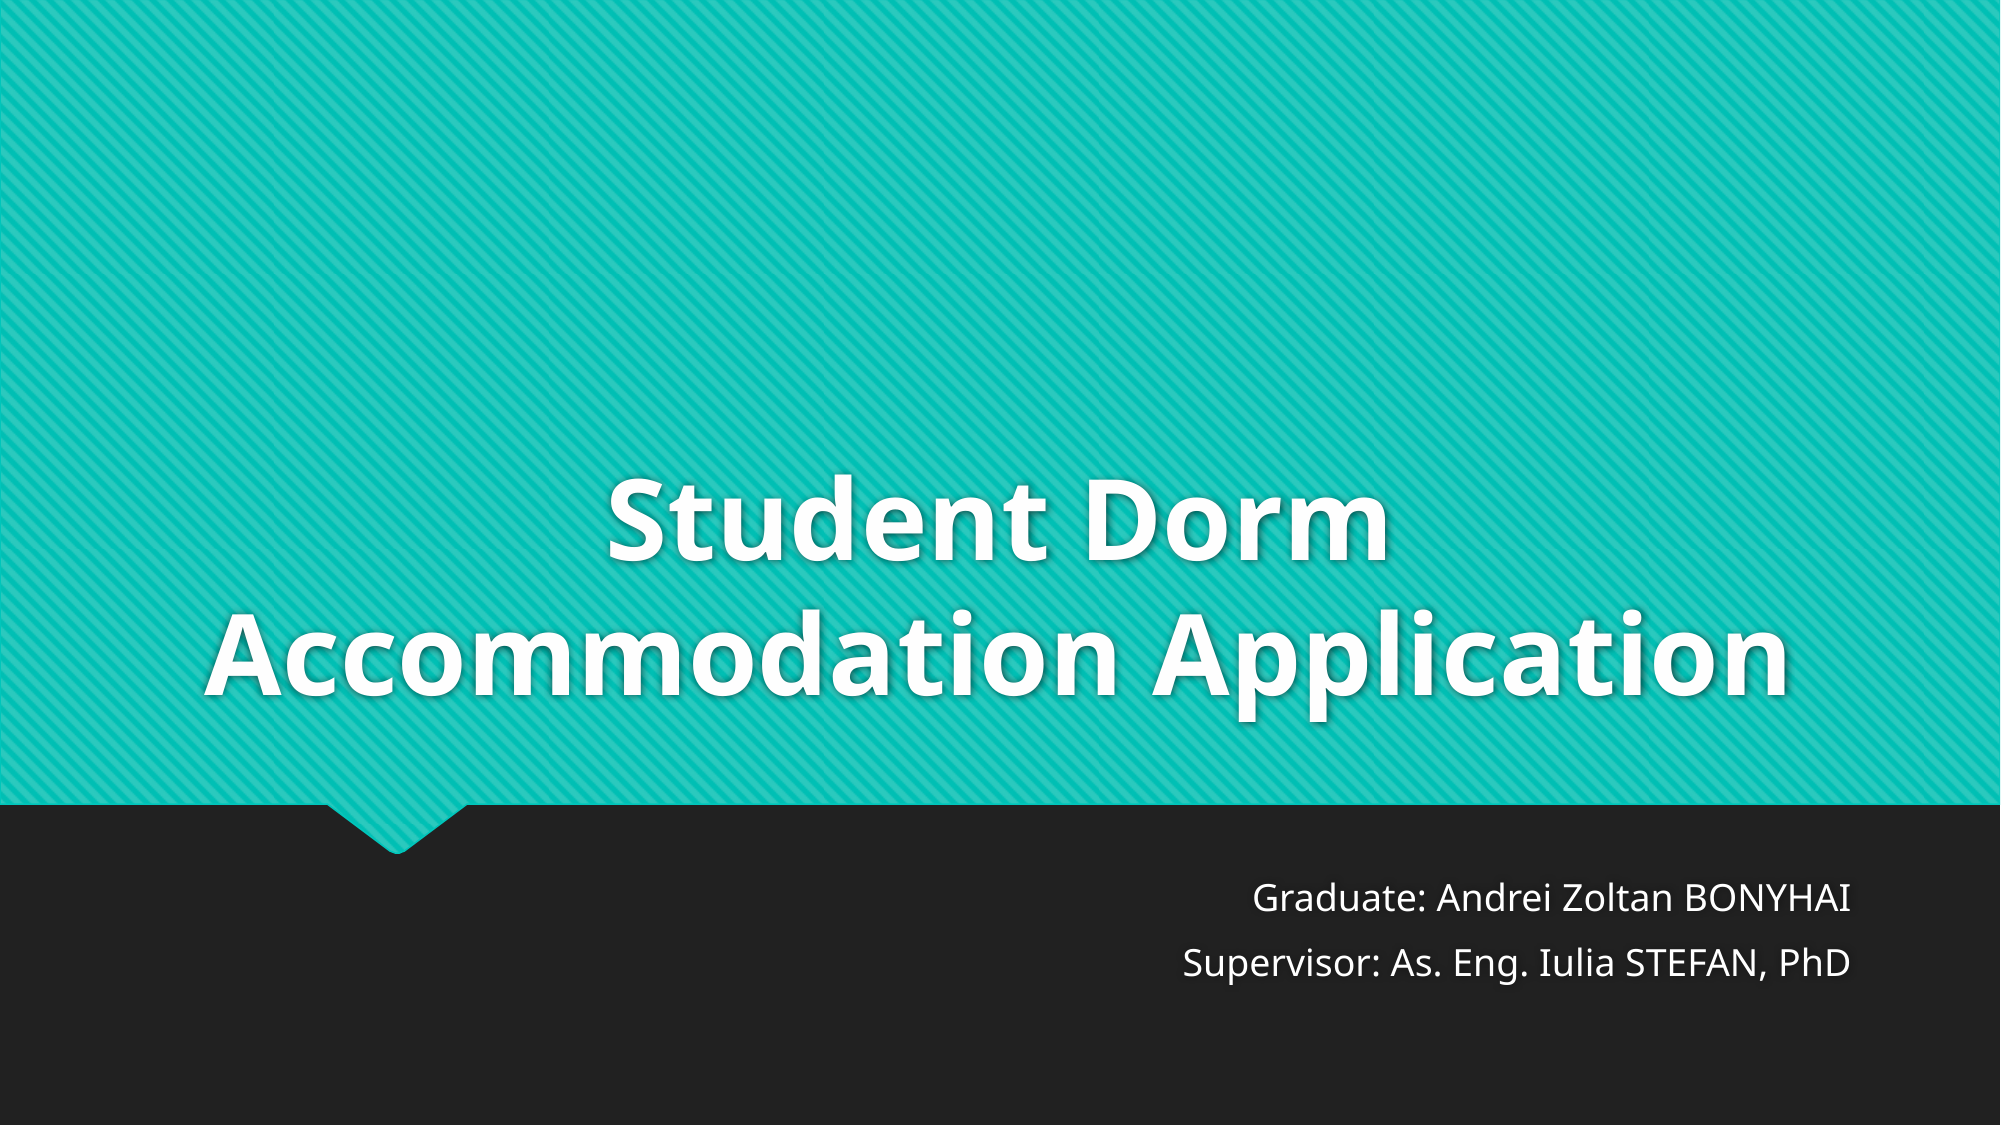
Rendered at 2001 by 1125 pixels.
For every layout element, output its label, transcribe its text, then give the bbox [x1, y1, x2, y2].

title Student Dorm Accommodation Application [132, 237, 1868, 726]
subtitle Graduate: Andrei Zoltan BONYHAI Supervisor: As. Eng. Iulia STEFAN, PhD [132, 866, 1868, 1030]
